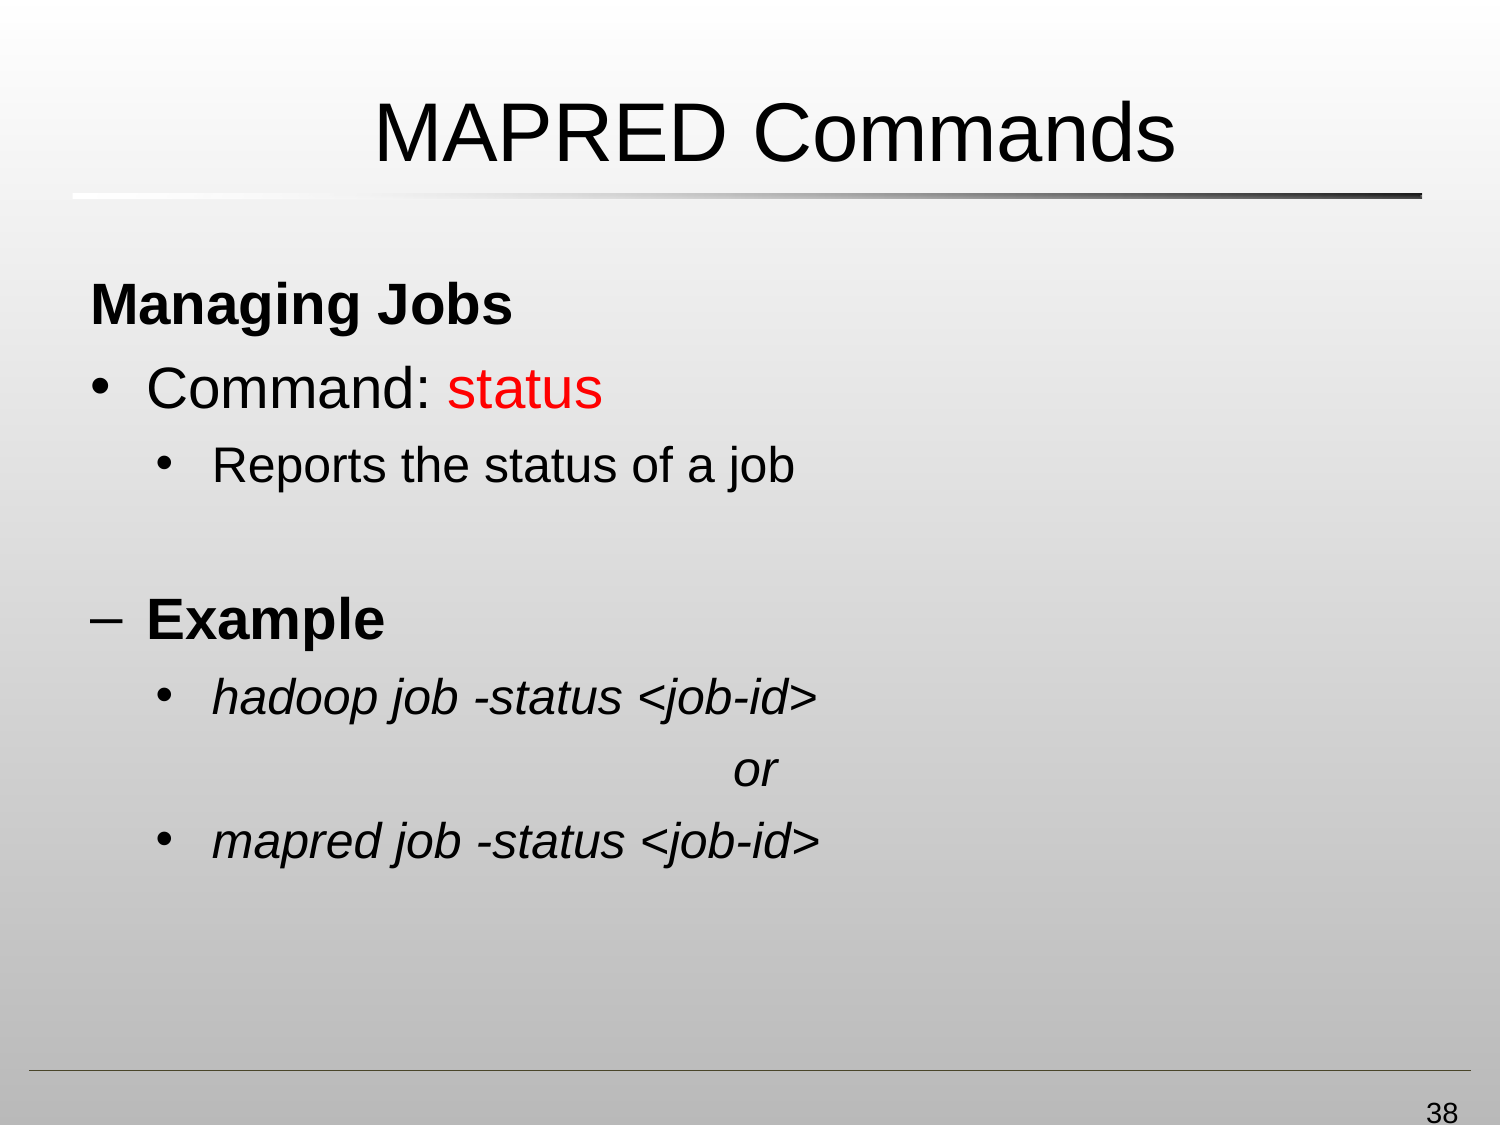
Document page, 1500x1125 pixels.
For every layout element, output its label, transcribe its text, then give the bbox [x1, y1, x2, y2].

text_box Managing Jobs Command: status Reports the status of a job Example hadoop job -status <job-id> or mapred job -status <job-id> [87, 250, 1460, 867]
title MAPRED Commands [70, 75, 1425, 191]
slide_number 38 [1421, 1093, 1460, 1125]
text_box [72, 193, 1423, 199]
